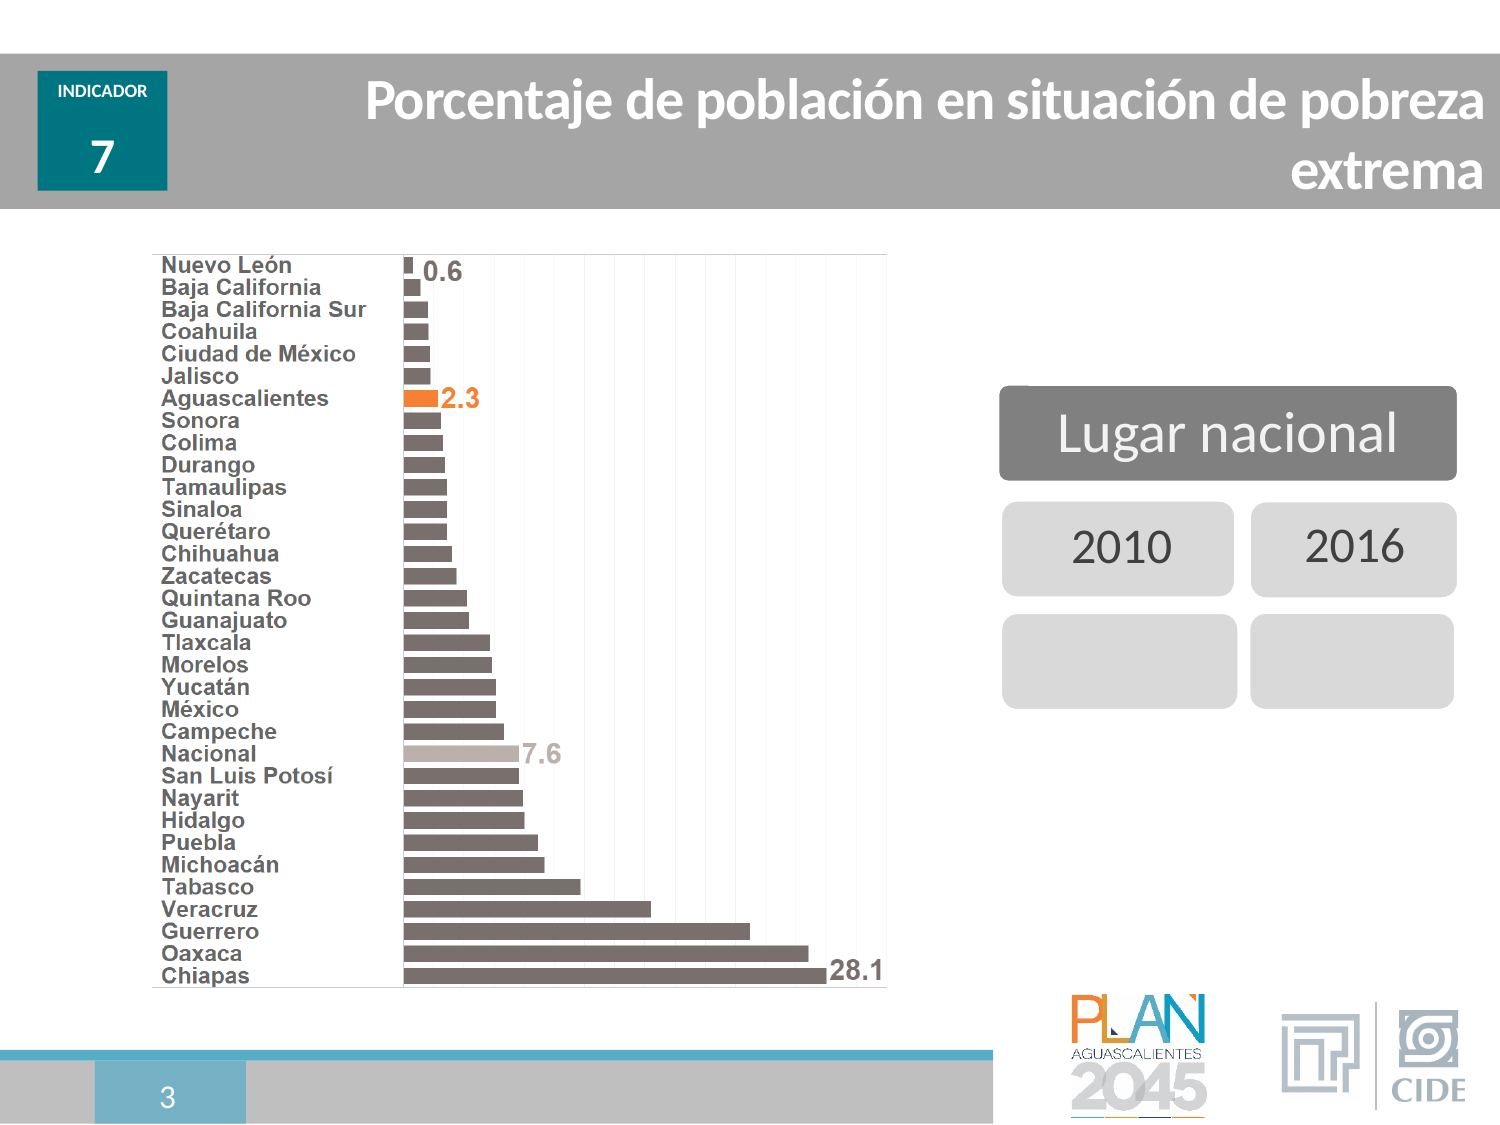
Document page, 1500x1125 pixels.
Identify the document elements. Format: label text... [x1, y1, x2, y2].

picture [152, 248, 887, 992]
picture [1071, 994, 1207, 1118]
title Porcentaje de población en situación de pobreza extrema [0, 53, 1500, 209]
picture [1170, 994, 1200, 1033]
text_box INDICADOR 7 [37, 70, 168, 191]
list 2010 [1040, 520, 1188, 575]
slide_number 3 [86, 1065, 249, 1125]
list 2016 [1272, 519, 1423, 574]
